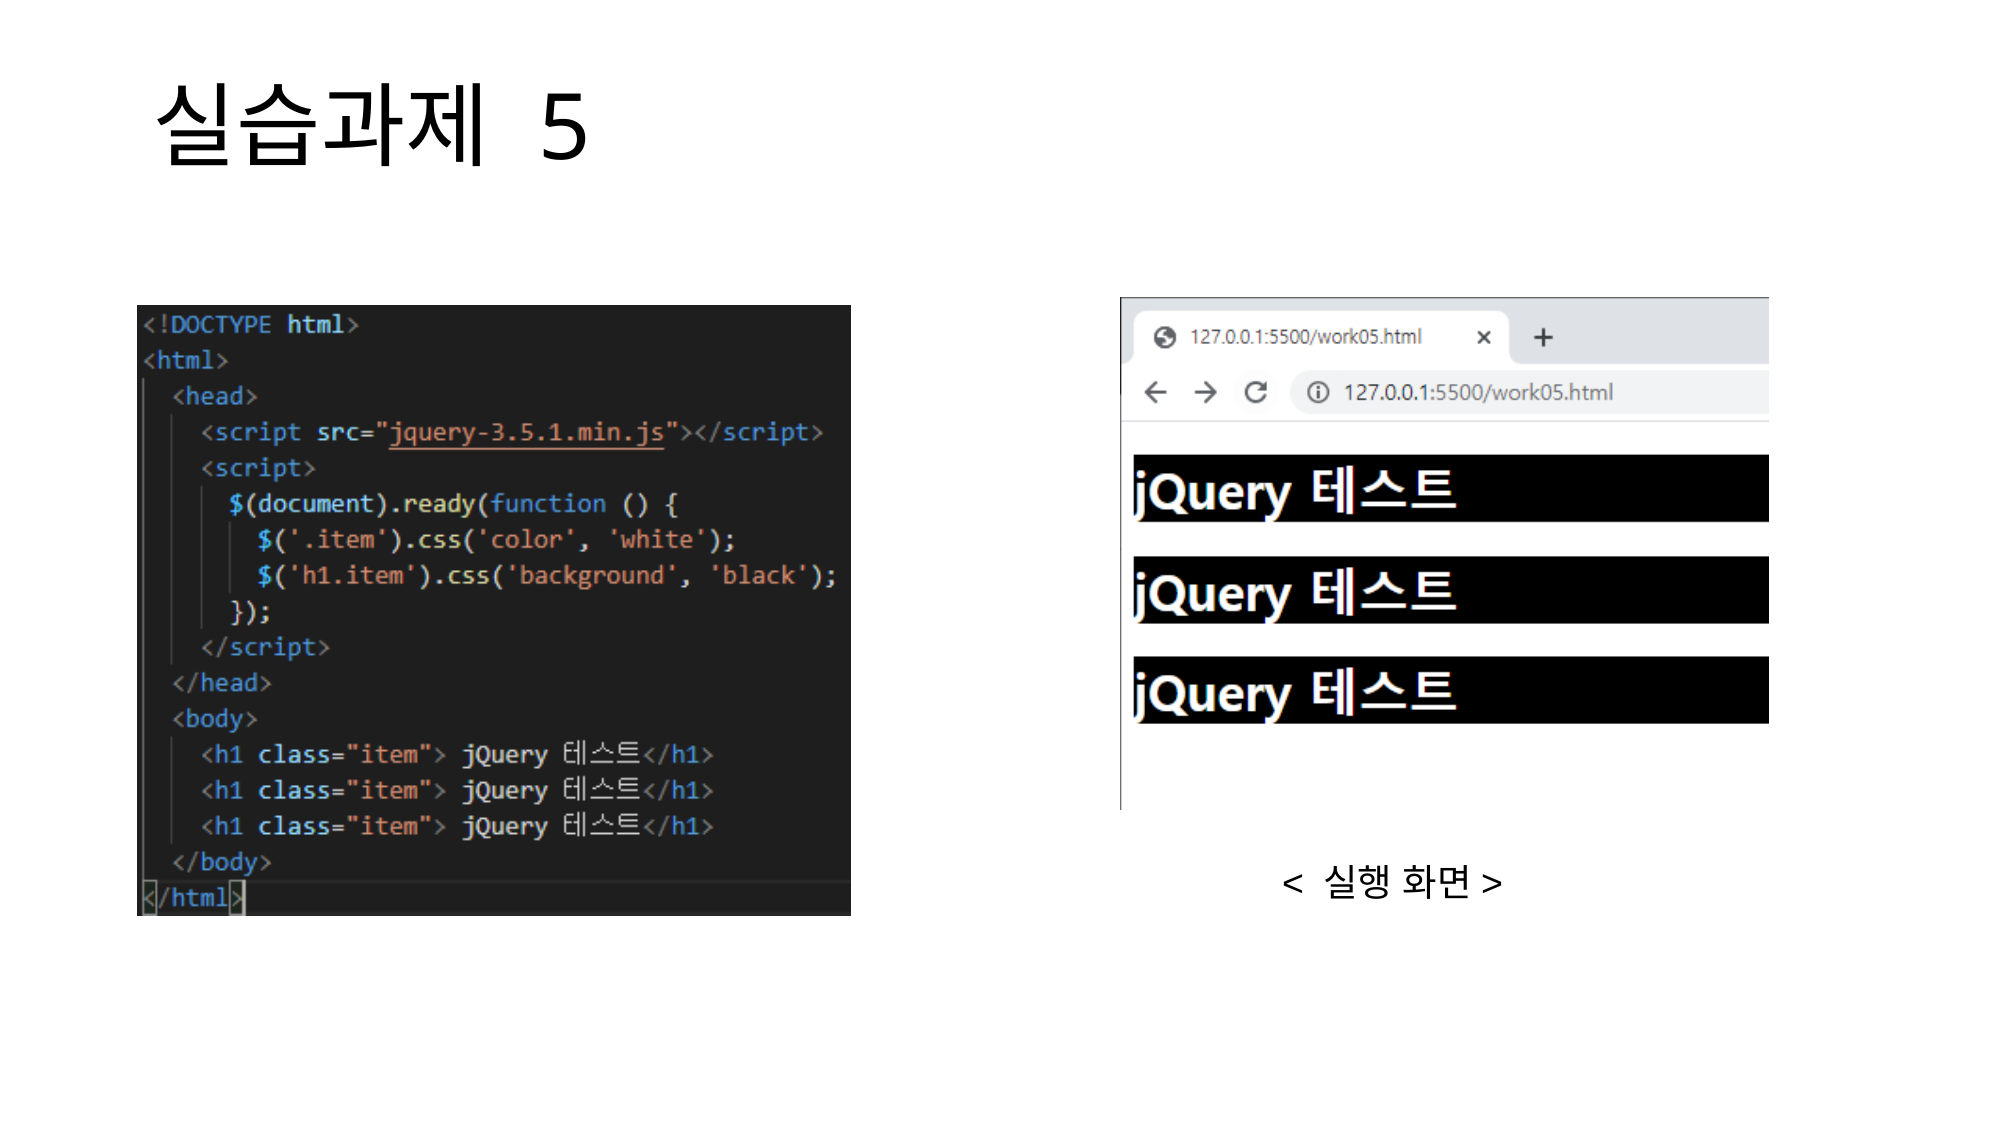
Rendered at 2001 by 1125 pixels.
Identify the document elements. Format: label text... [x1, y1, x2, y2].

picture [1120, 297, 1769, 810]
text_box < 실행 화면> [1267, 851, 1519, 912]
picture [137, 305, 851, 916]
title 실습과제 5 [137, 60, 1863, 200]
